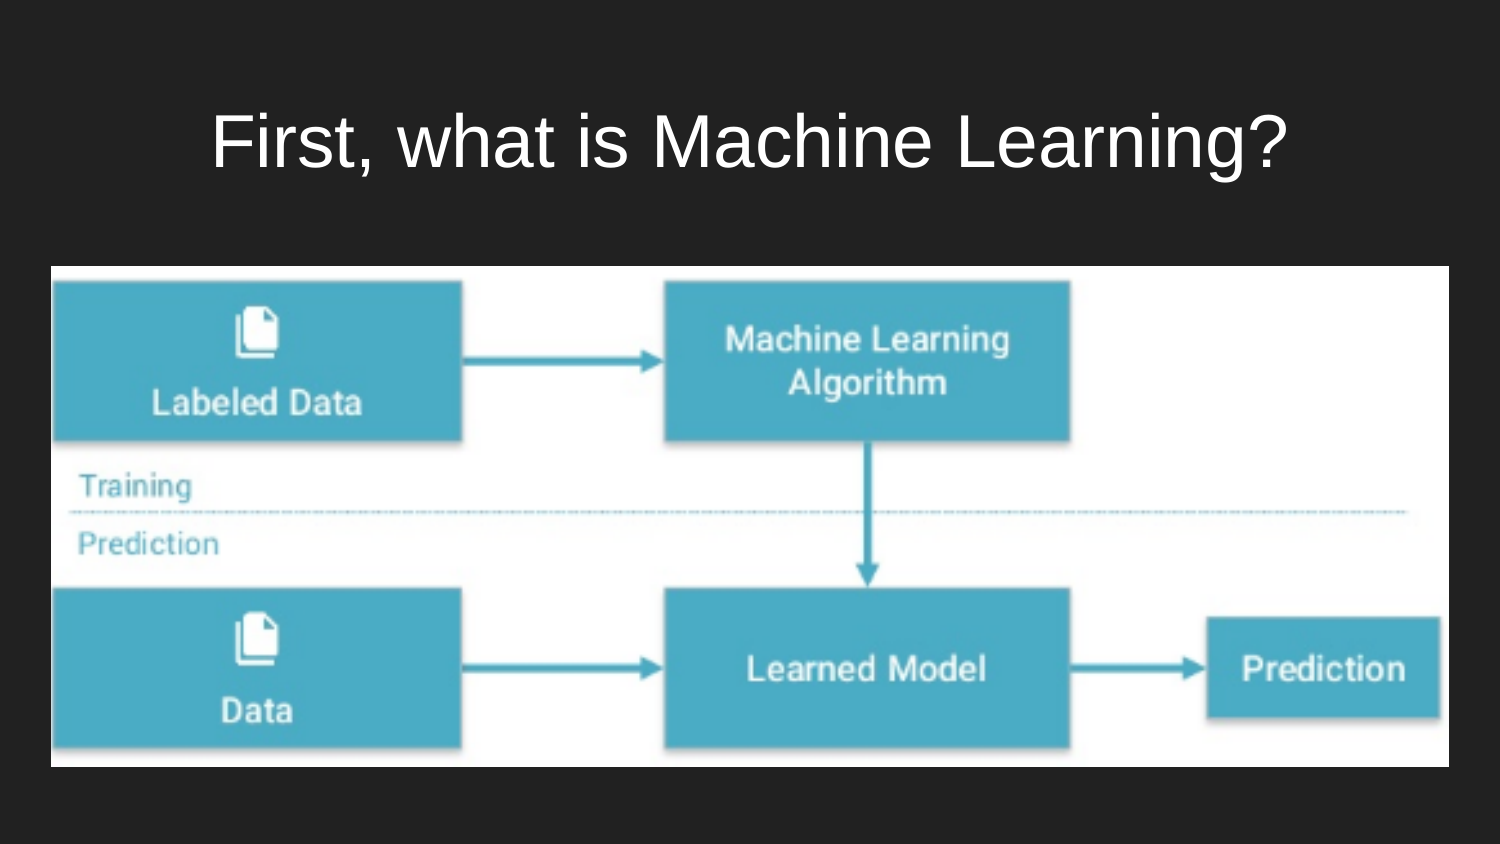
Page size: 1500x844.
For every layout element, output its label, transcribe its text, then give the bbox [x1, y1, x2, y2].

title First, what is Machine Learning? [51, 67, 1449, 198]
picture [50, 266, 1450, 767]
